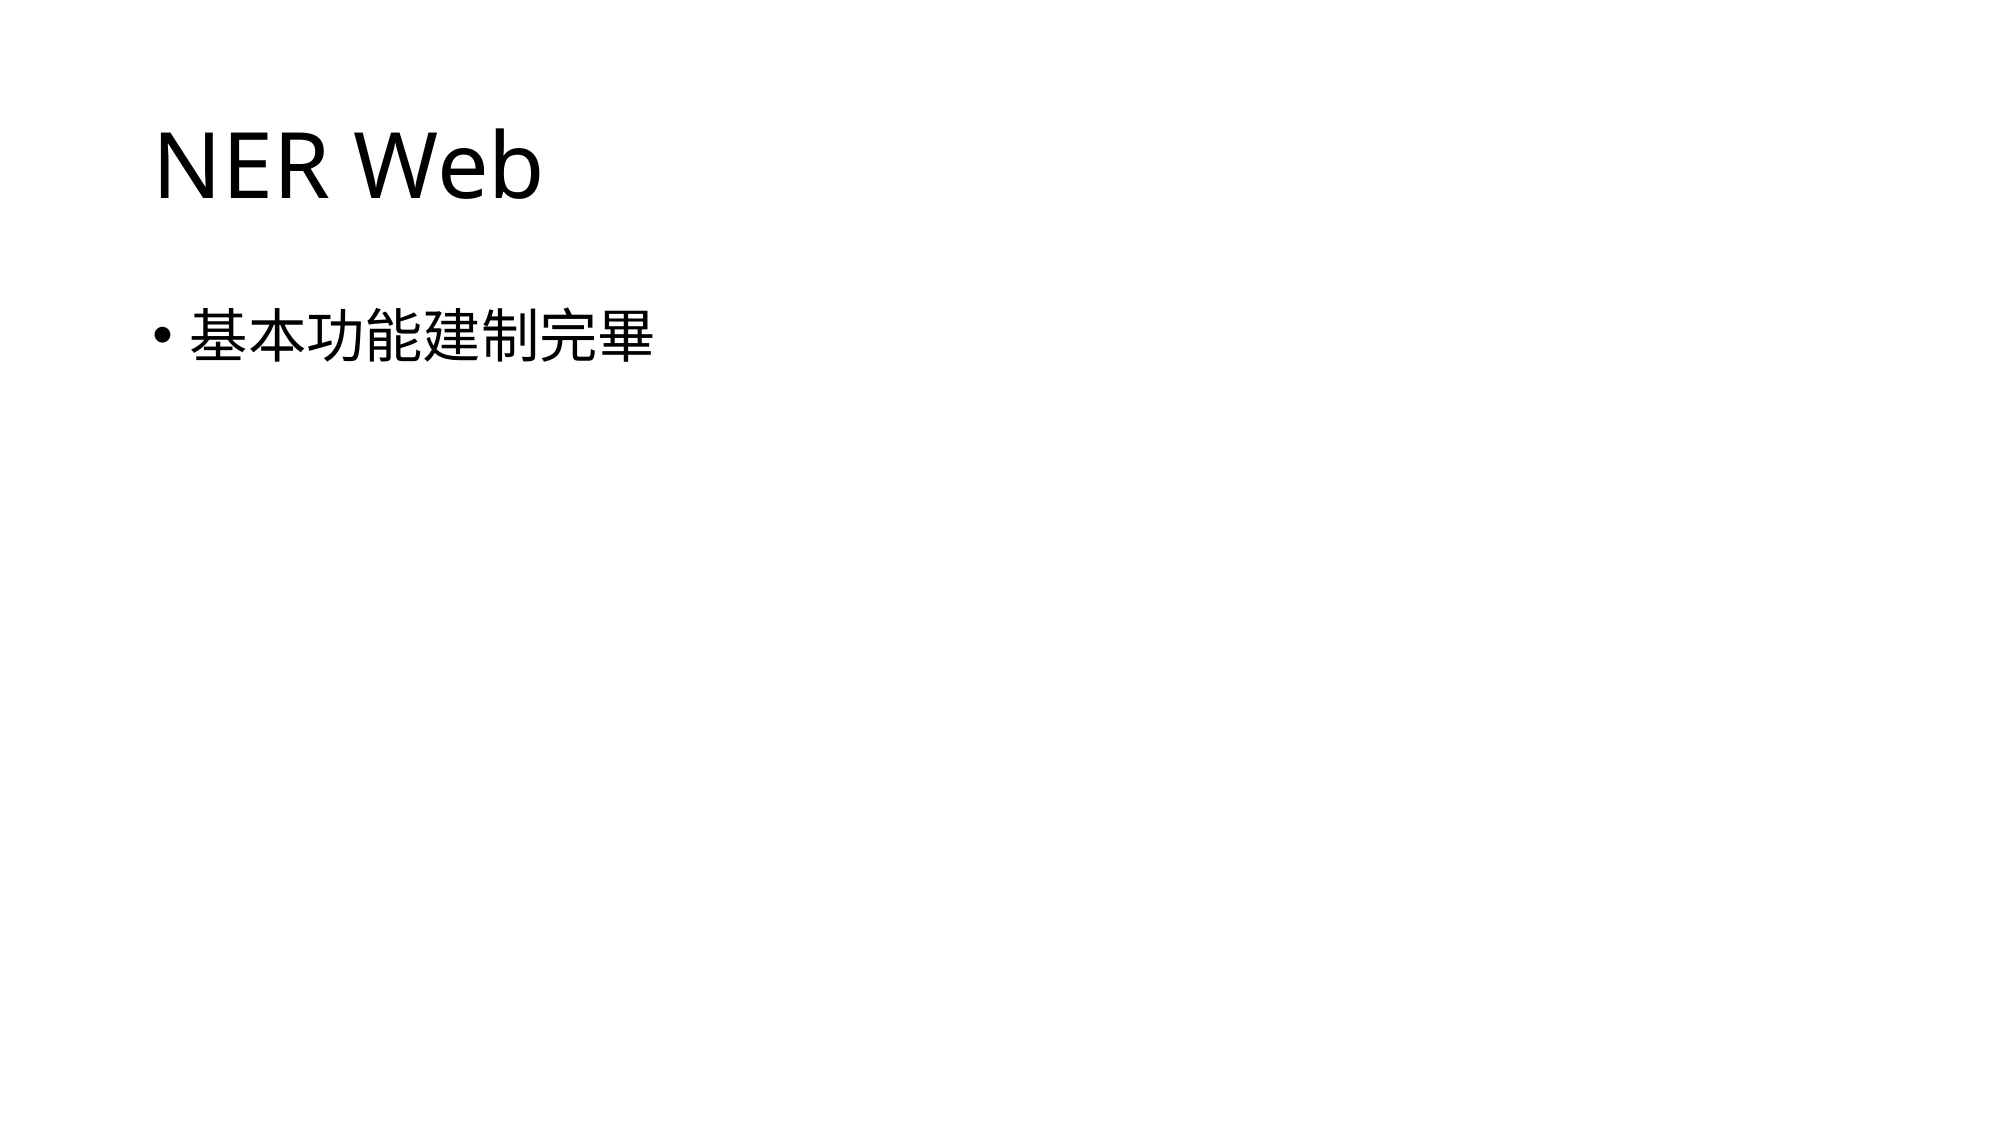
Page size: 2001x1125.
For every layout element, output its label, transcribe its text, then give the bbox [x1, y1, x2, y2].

title NER Web [137, 59, 1863, 278]
list 基本功能建制完畢 [137, 299, 1863, 1014]
